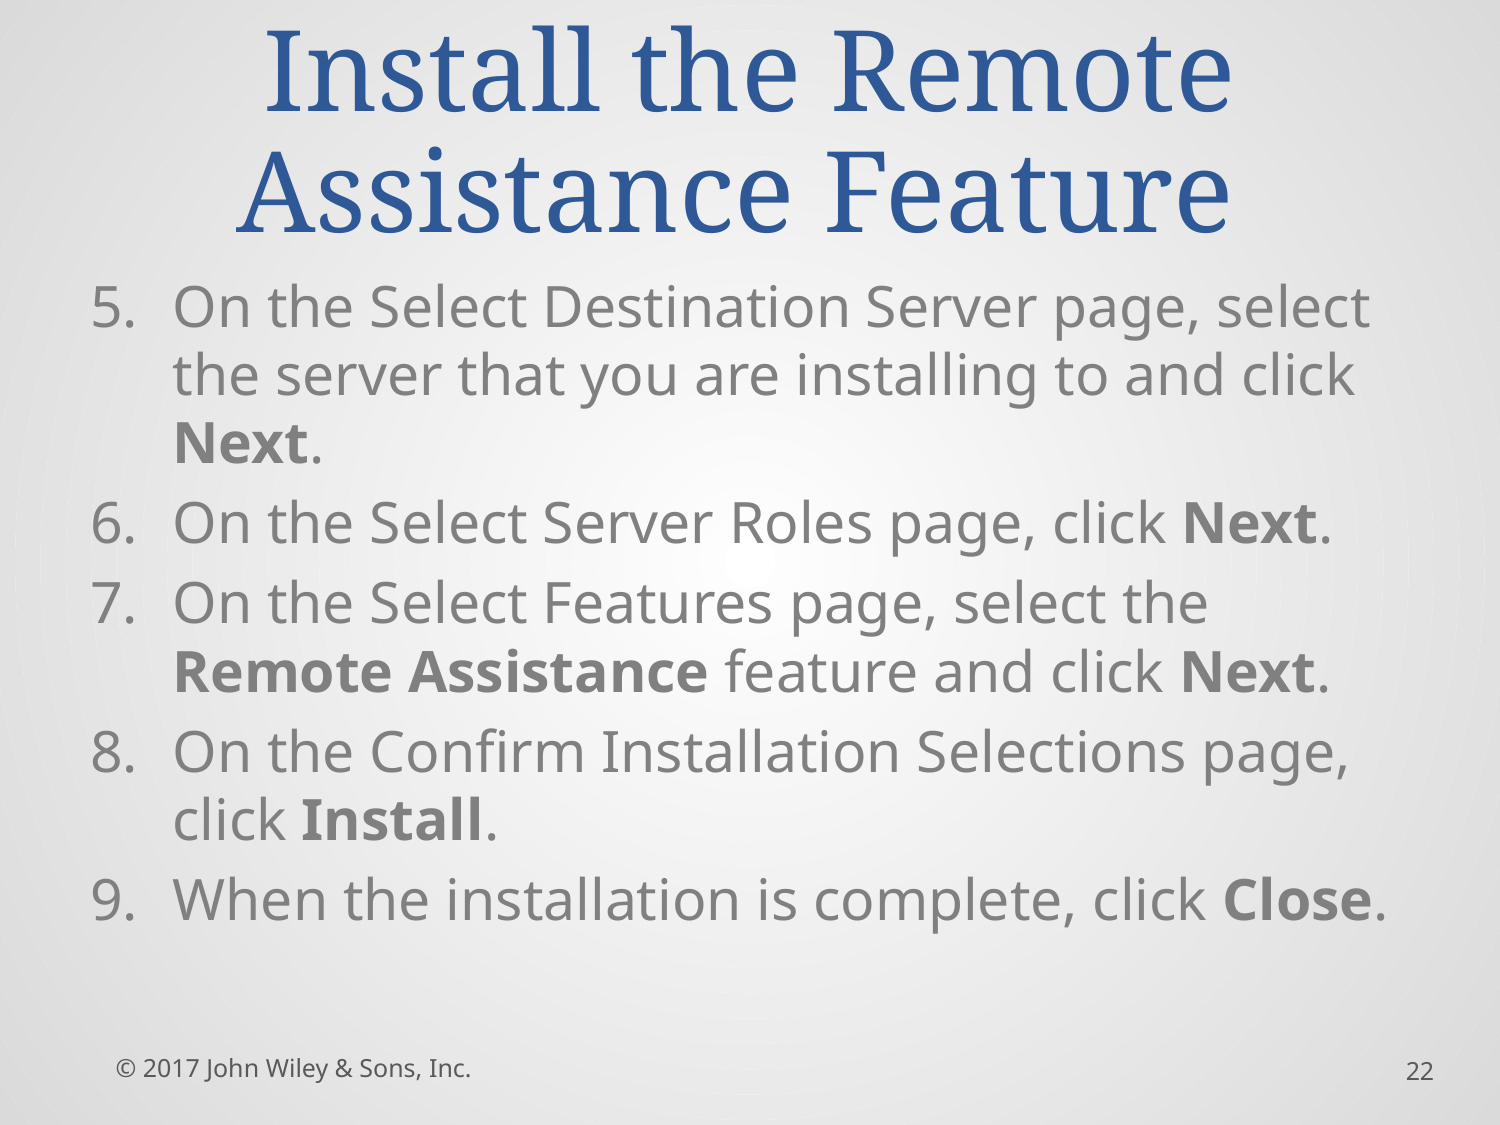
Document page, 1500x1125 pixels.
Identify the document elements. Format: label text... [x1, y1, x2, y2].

list On the Select Destination Server page, select the server that you are installing to and click Next. On the Select Server Roles page, click Next. On the Select Features page, select the Remote Assistance feature and click Next. On the Confirm Installation Selections page, click Install. When the installation is complete, click Close. [75, 262, 1425, 1005]
slide_number 22 [1401, 1042, 1494, 1103]
footer © 2017 John Wiley & Sons, Inc. [108, 1037, 576, 1098]
title Install the Remote Assistance Feature [75, 0, 1425, 262]
